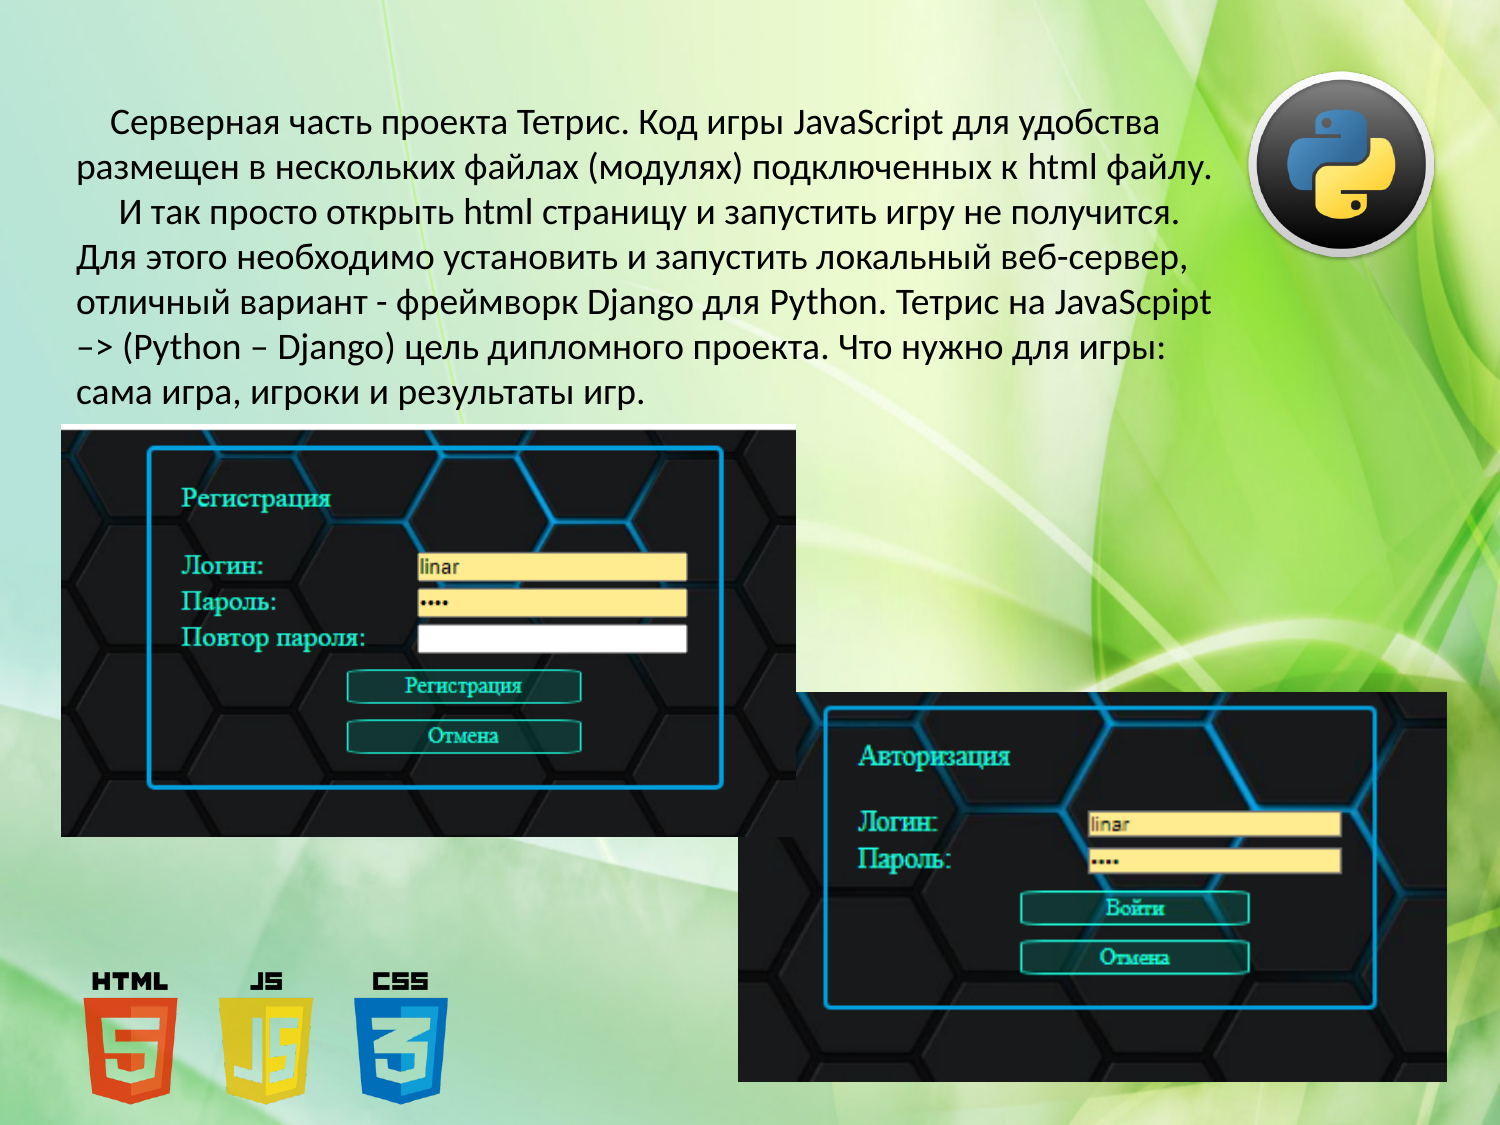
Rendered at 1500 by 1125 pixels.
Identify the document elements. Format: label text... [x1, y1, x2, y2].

text_box Серверная часть проекта Тетрис. Код игры JavaScript для удобства размещен в нескольких файлах (модулях) подключенных к html файлу. И так просто открыть html страницу и запустить игру не получится. Для этого необходимо установить и запустить локальный веб-сервер, отличный вариант - фреймворк Django для Python. Тетрис на JavaScpipt –> (Python – Django) цель дипломного проекта. Что нужно для игры: сама игра, игроки и результаты игр. [61, 89, 1236, 420]
picture [0, 0, 1500, 1125]
